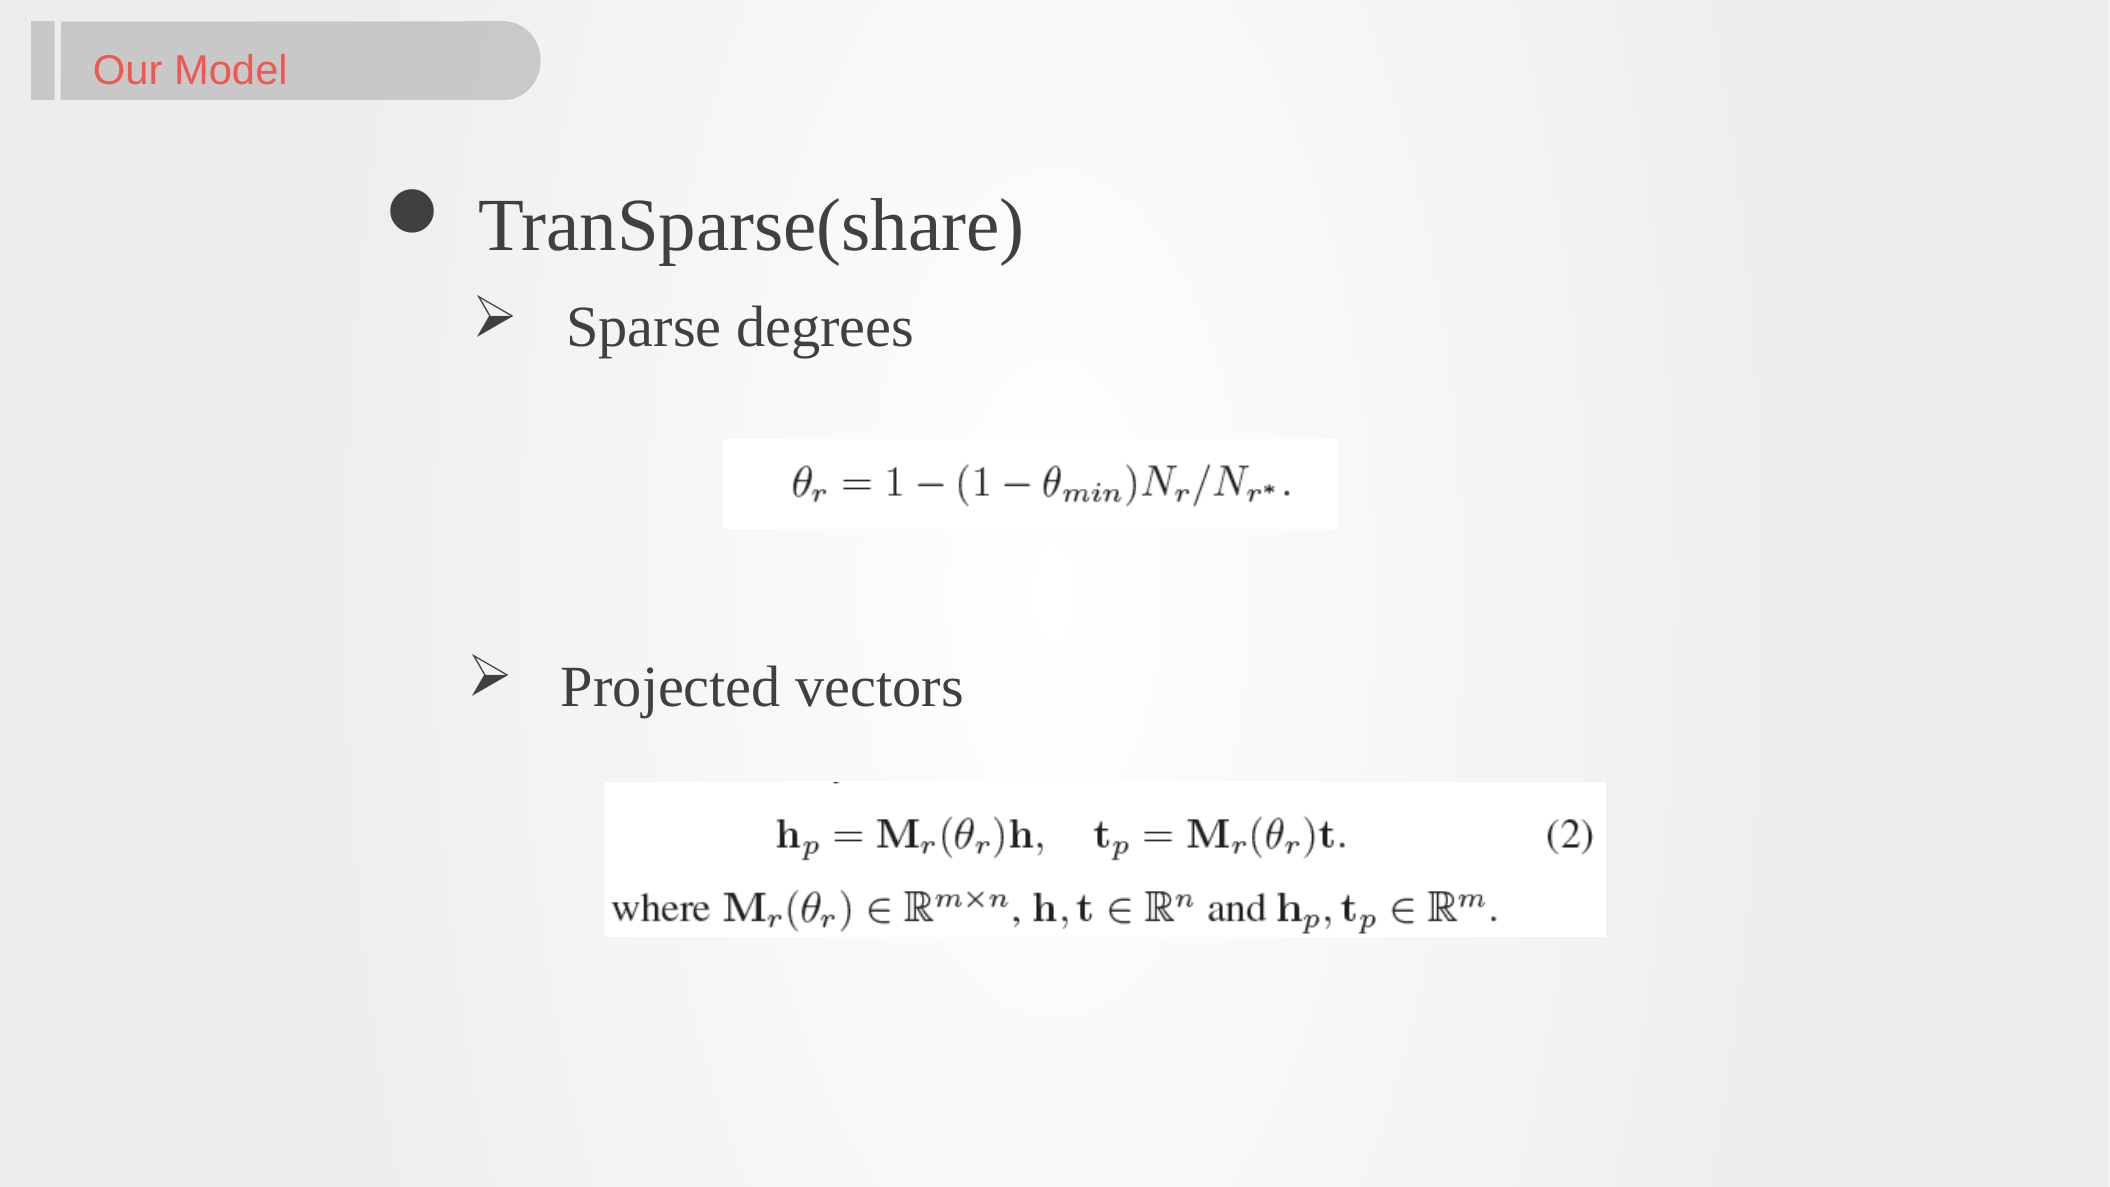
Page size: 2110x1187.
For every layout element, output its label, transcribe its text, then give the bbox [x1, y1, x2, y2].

picture [0, 0, 2110, 1187]
text_box [59, 20, 525, 101]
text_box Projected vectors [452, 640, 1835, 726]
text_box Our Model [81, 27, 549, 99]
text_box [30, 20, 56, 101]
text_box TranSparse(share) [369, 167, 1126, 273]
text_box Sparse degrees [457, 280, 1983, 366]
